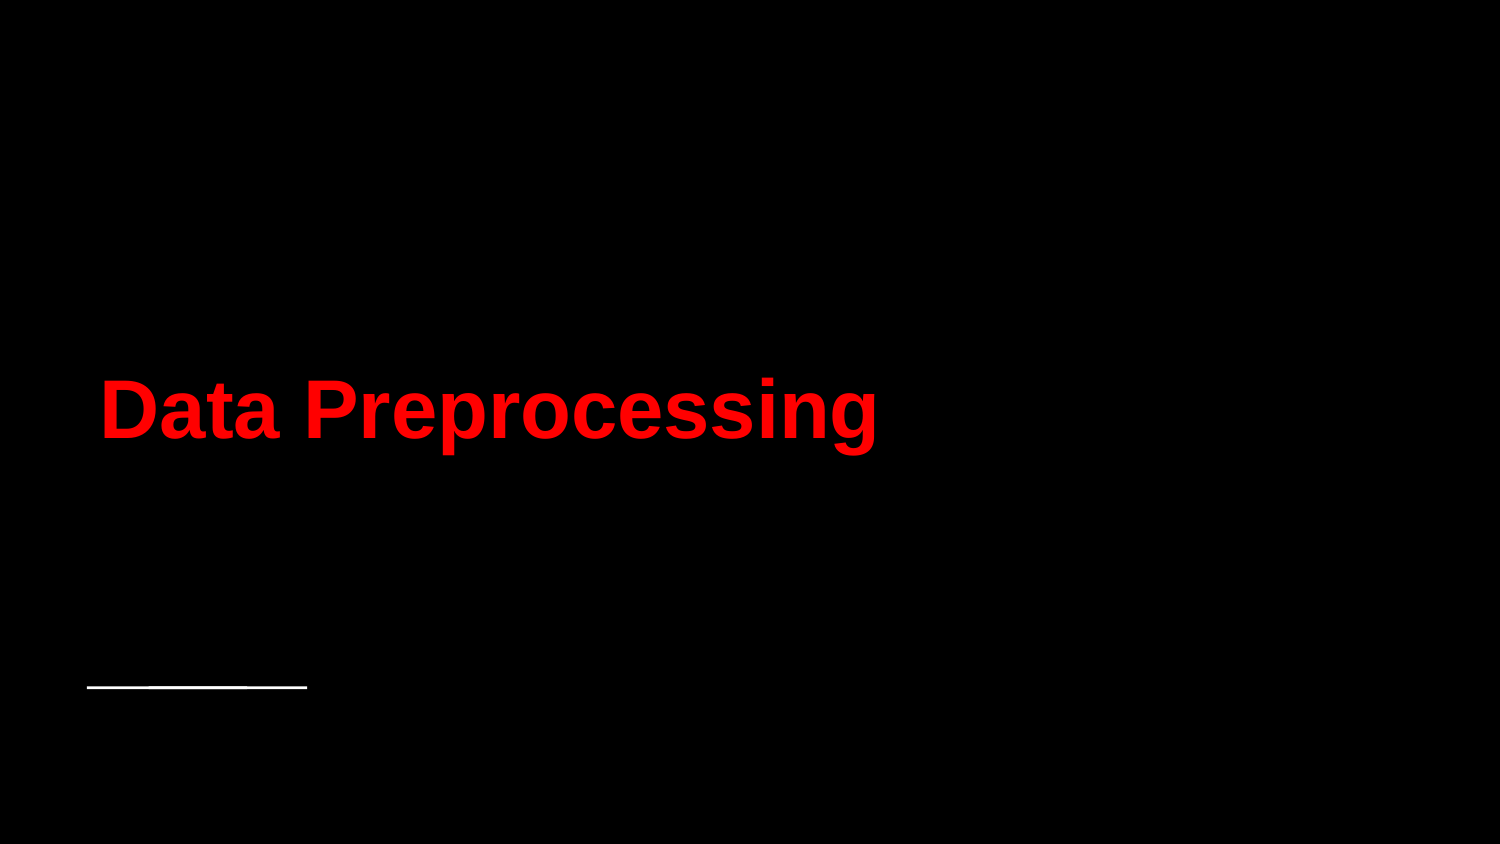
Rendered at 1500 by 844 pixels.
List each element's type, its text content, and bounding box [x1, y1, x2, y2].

text_box Data Preprocessing [84, 73, 1130, 745]
